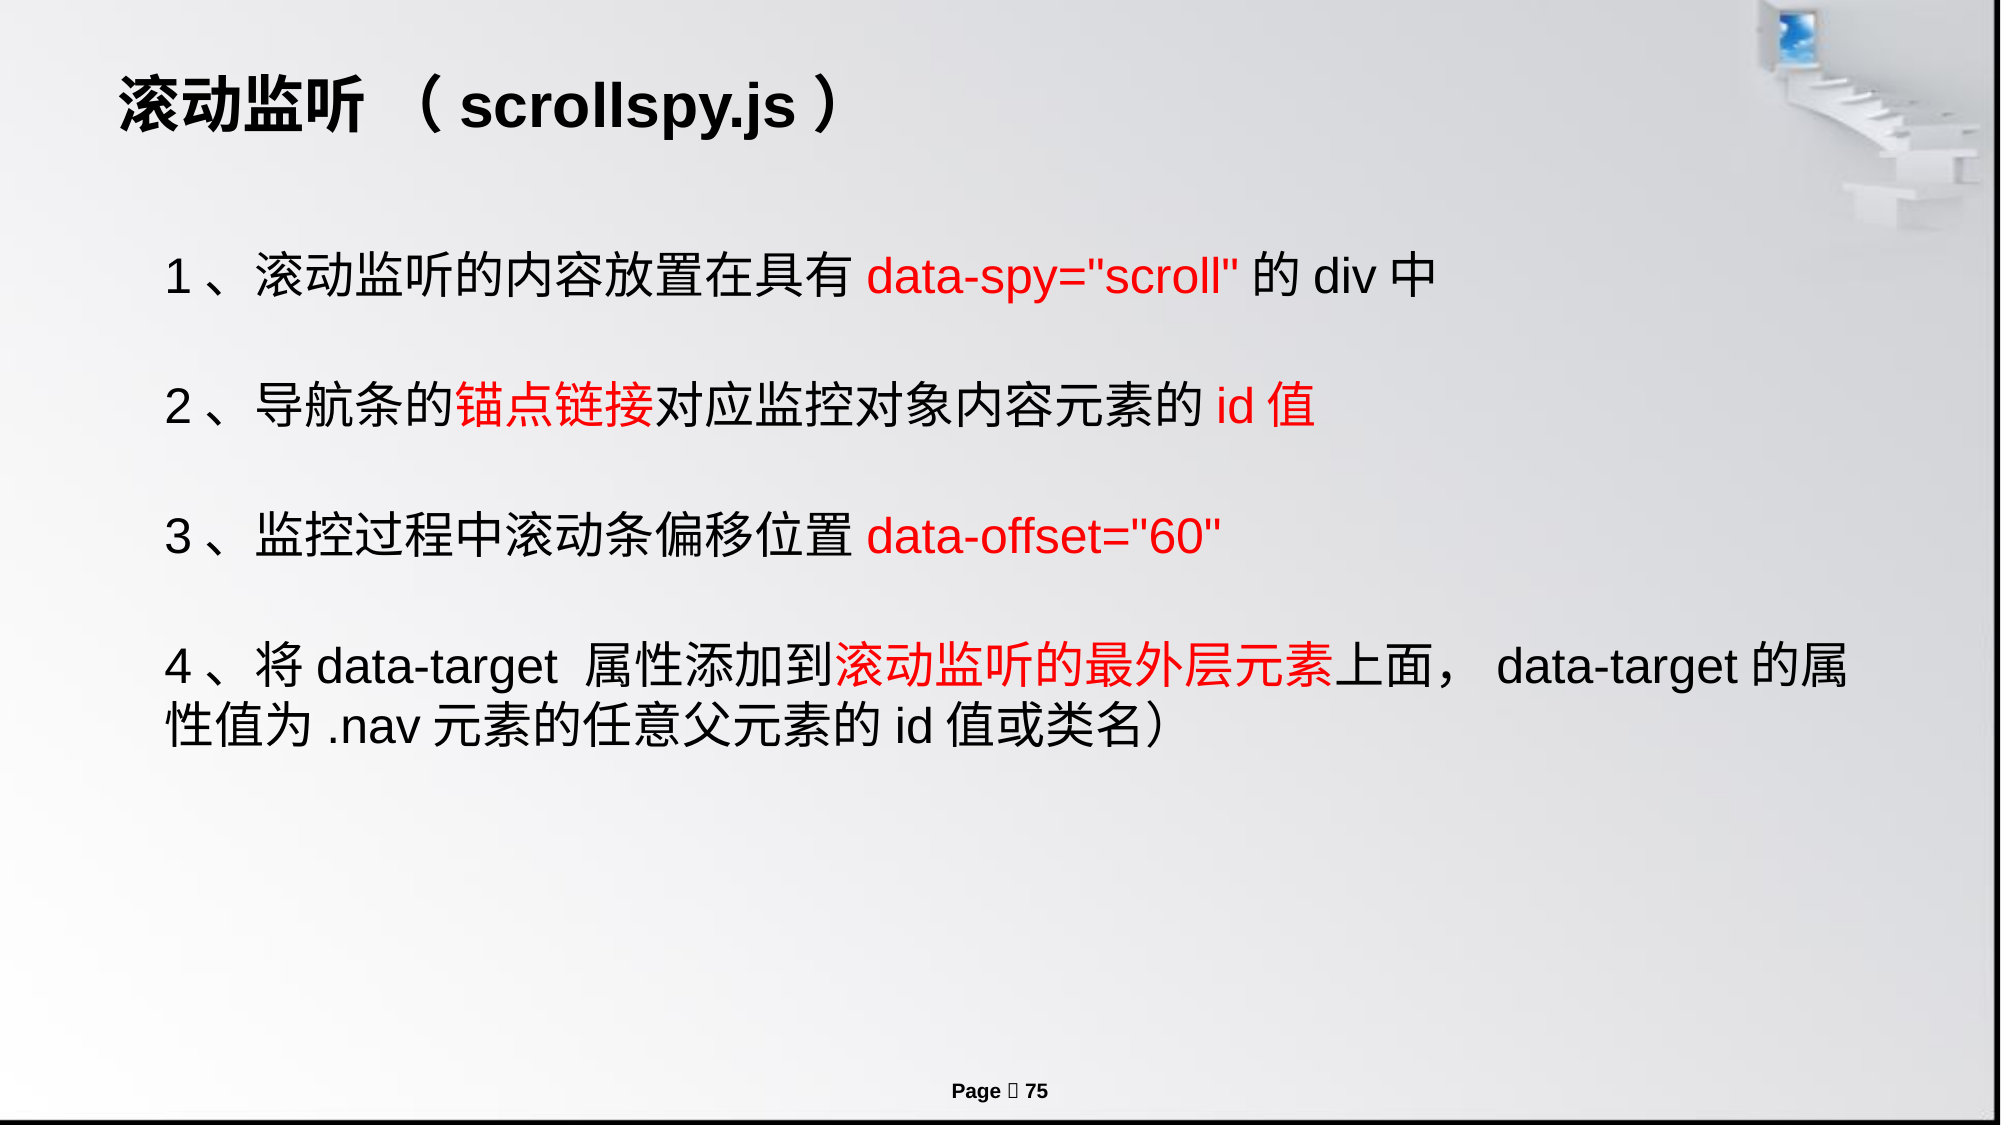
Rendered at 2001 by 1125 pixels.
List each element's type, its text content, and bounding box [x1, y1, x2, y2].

text_box 1、滚动监听的内容放置在具有data-spy="scroll"的div中 2、导航条的锚点链接对应监控对象内容元素的id值 3、监控过程中滚动条偏移位置data-offset="60" 4、将data-target 属性添加到滚动监听的最外层元素上面，data-target的属性值为.nav元素的任意父元素的id值或类名） [149, 235, 1870, 901]
title 滚动监听 （scrollspy.js） [102, 30, 1899, 174]
picture [0, 0, 2001, 1125]
